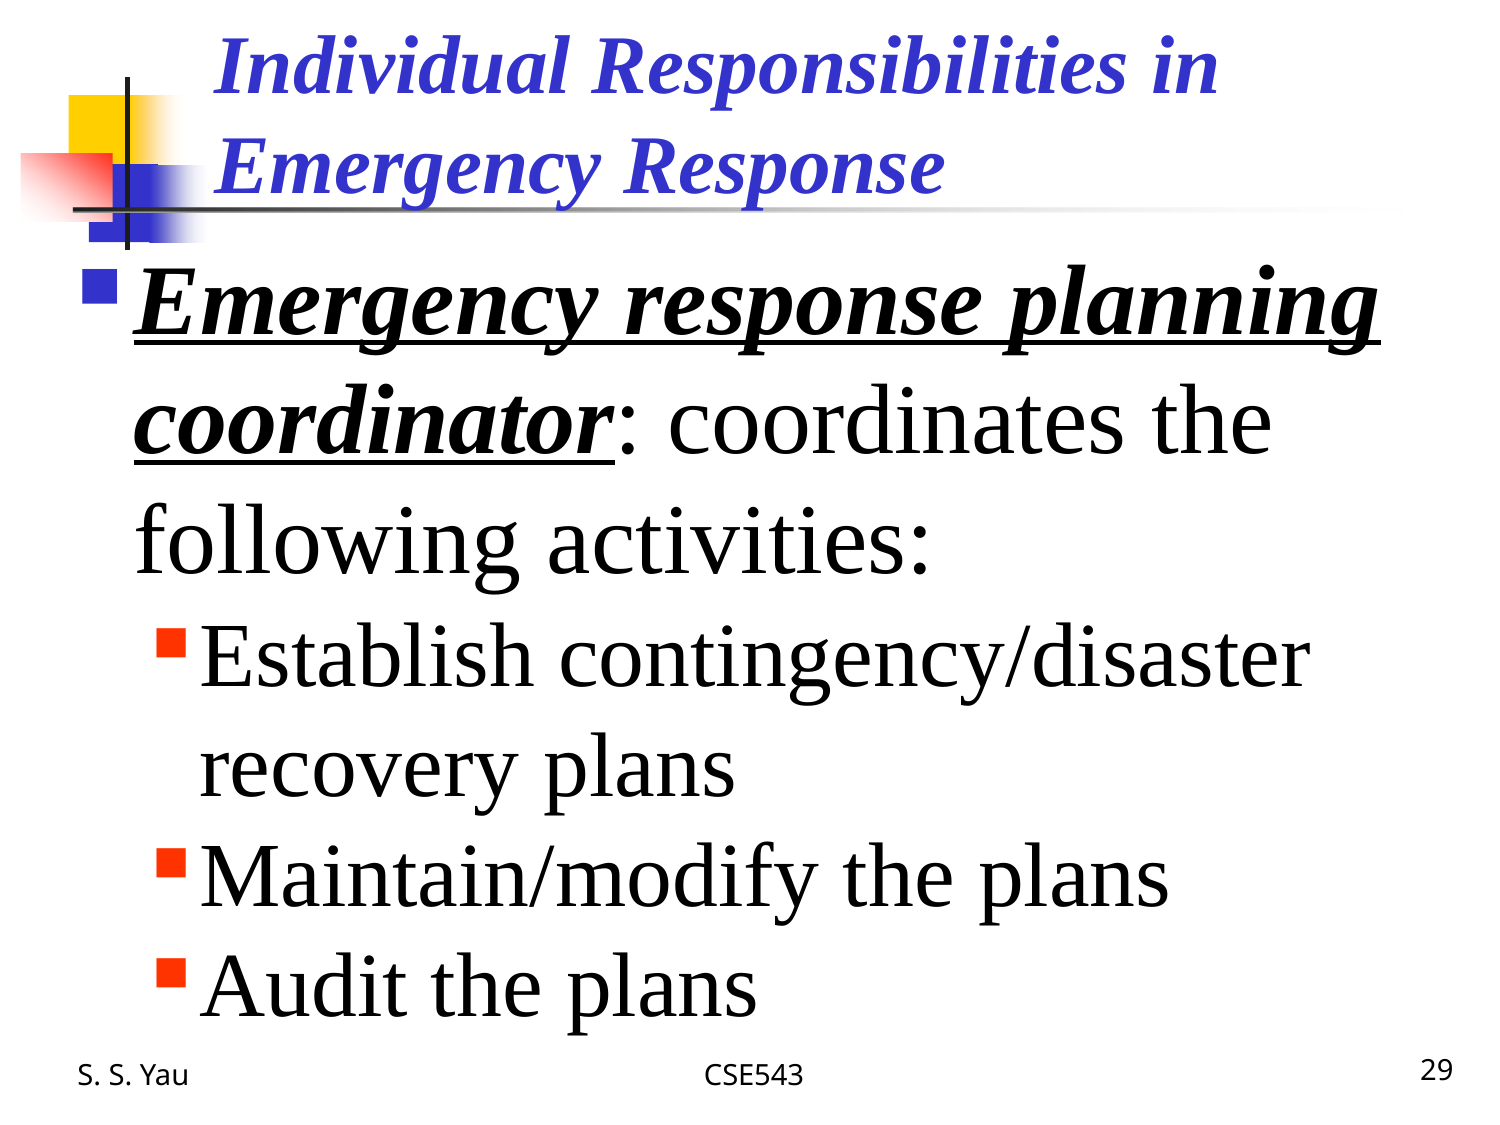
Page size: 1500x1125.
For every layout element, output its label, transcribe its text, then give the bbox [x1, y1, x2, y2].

slide_number S. S. Yau [75, 1059, 281, 1091]
footer CSE543 [701, 1059, 824, 1125]
slide_number 29 [1416, 1059, 1457, 1091]
title Individual Responsibilities in Emergency Response [212, 10, 1438, 211]
picture [20, 95, 1423, 234]
list Emergency response planning coordinator: coordinates the following activities: Establish contingency/disaster recovery plans Maintain/modify the plans Audit the plans [73, 234, 1427, 1035]
